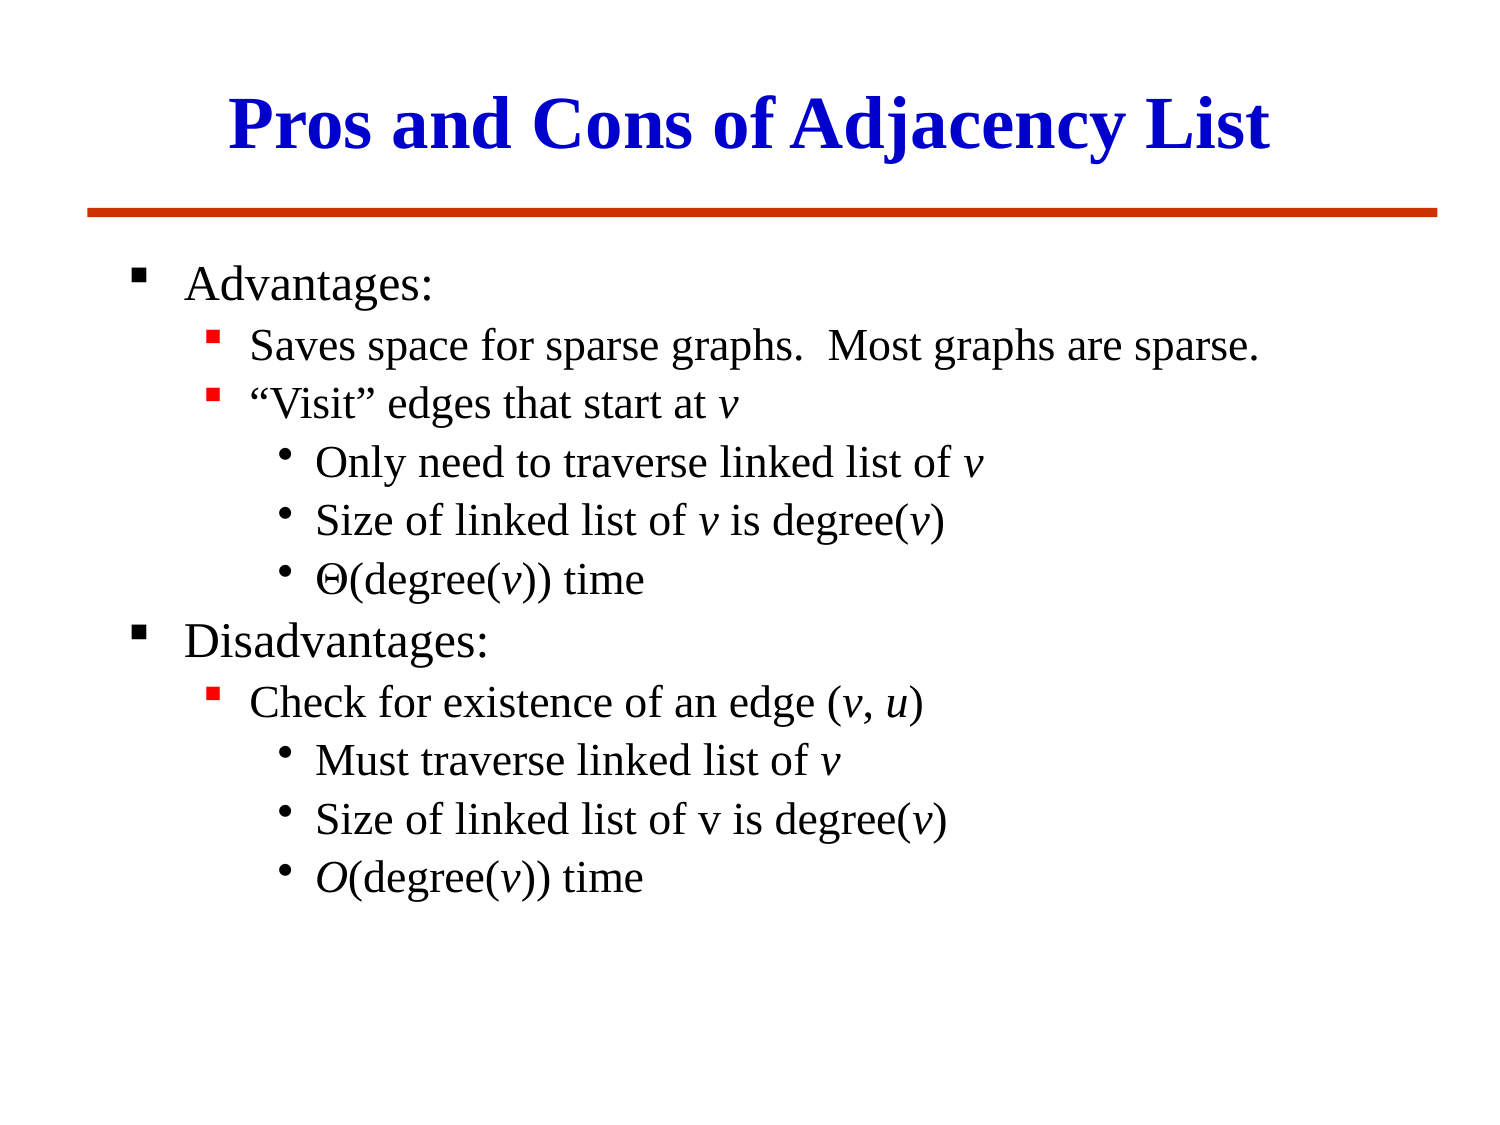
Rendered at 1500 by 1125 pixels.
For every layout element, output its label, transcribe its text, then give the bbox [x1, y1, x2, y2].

list Advantages: Saves space for sparse graphs. Most graphs are sparse. “Visit” edges that start at v Only need to traverse linked list of v Size of linked list of v is degree(v) (degree(v)) time Disadvantages: Check for existence of an edge (v, u) Must traverse linked list of v Size of linked list of v is degree(v) O(degree(v)) time [112, 249, 1388, 1050]
title Pros and Cons of Adjacency List [112, 37, 1388, 200]
